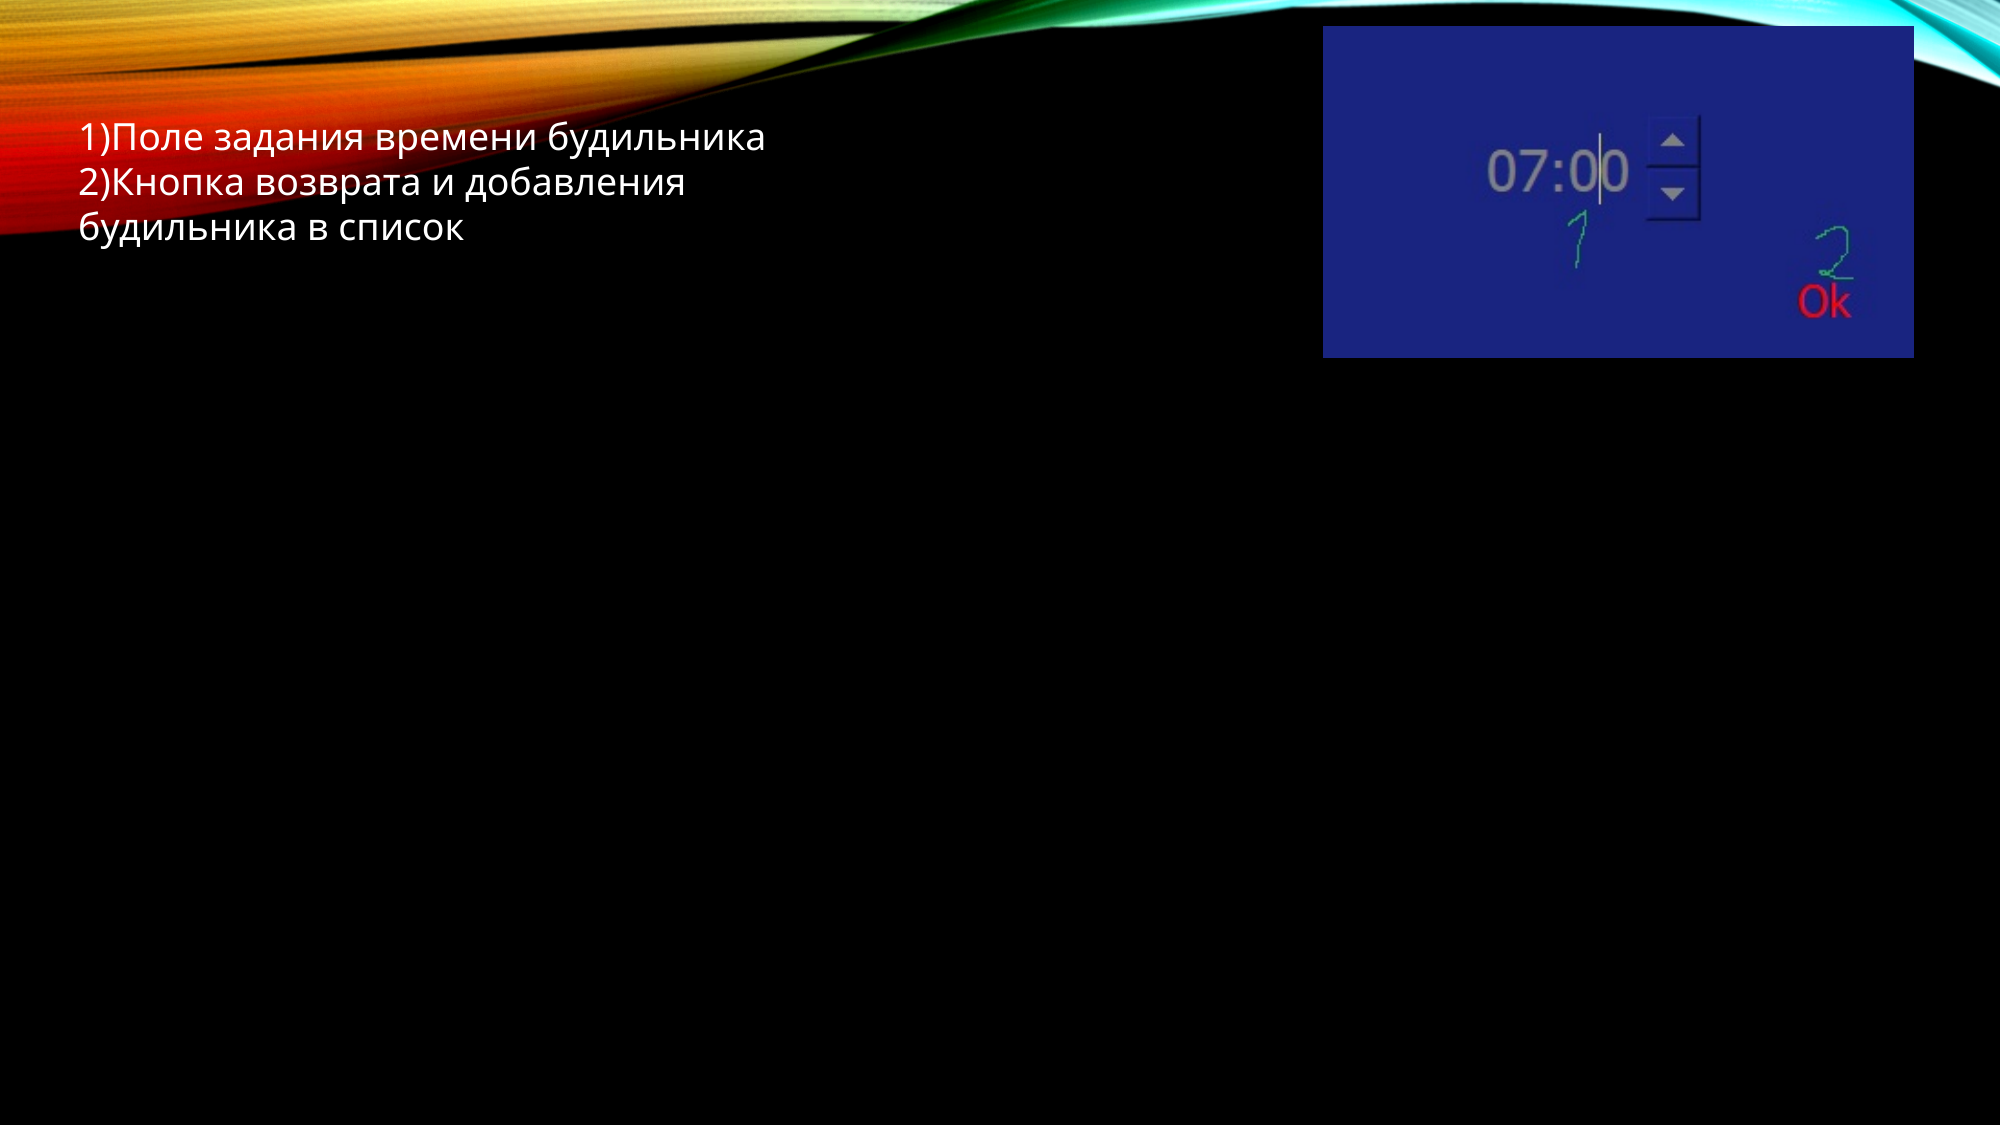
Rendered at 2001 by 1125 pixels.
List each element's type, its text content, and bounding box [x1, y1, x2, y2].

picture [0, 0, 2000, 237]
text_box 1)Поле задания времени будильника 2)Кнопка возврата и добавления будильника в список [63, 105, 809, 256]
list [1323, 25, 1915, 358]
